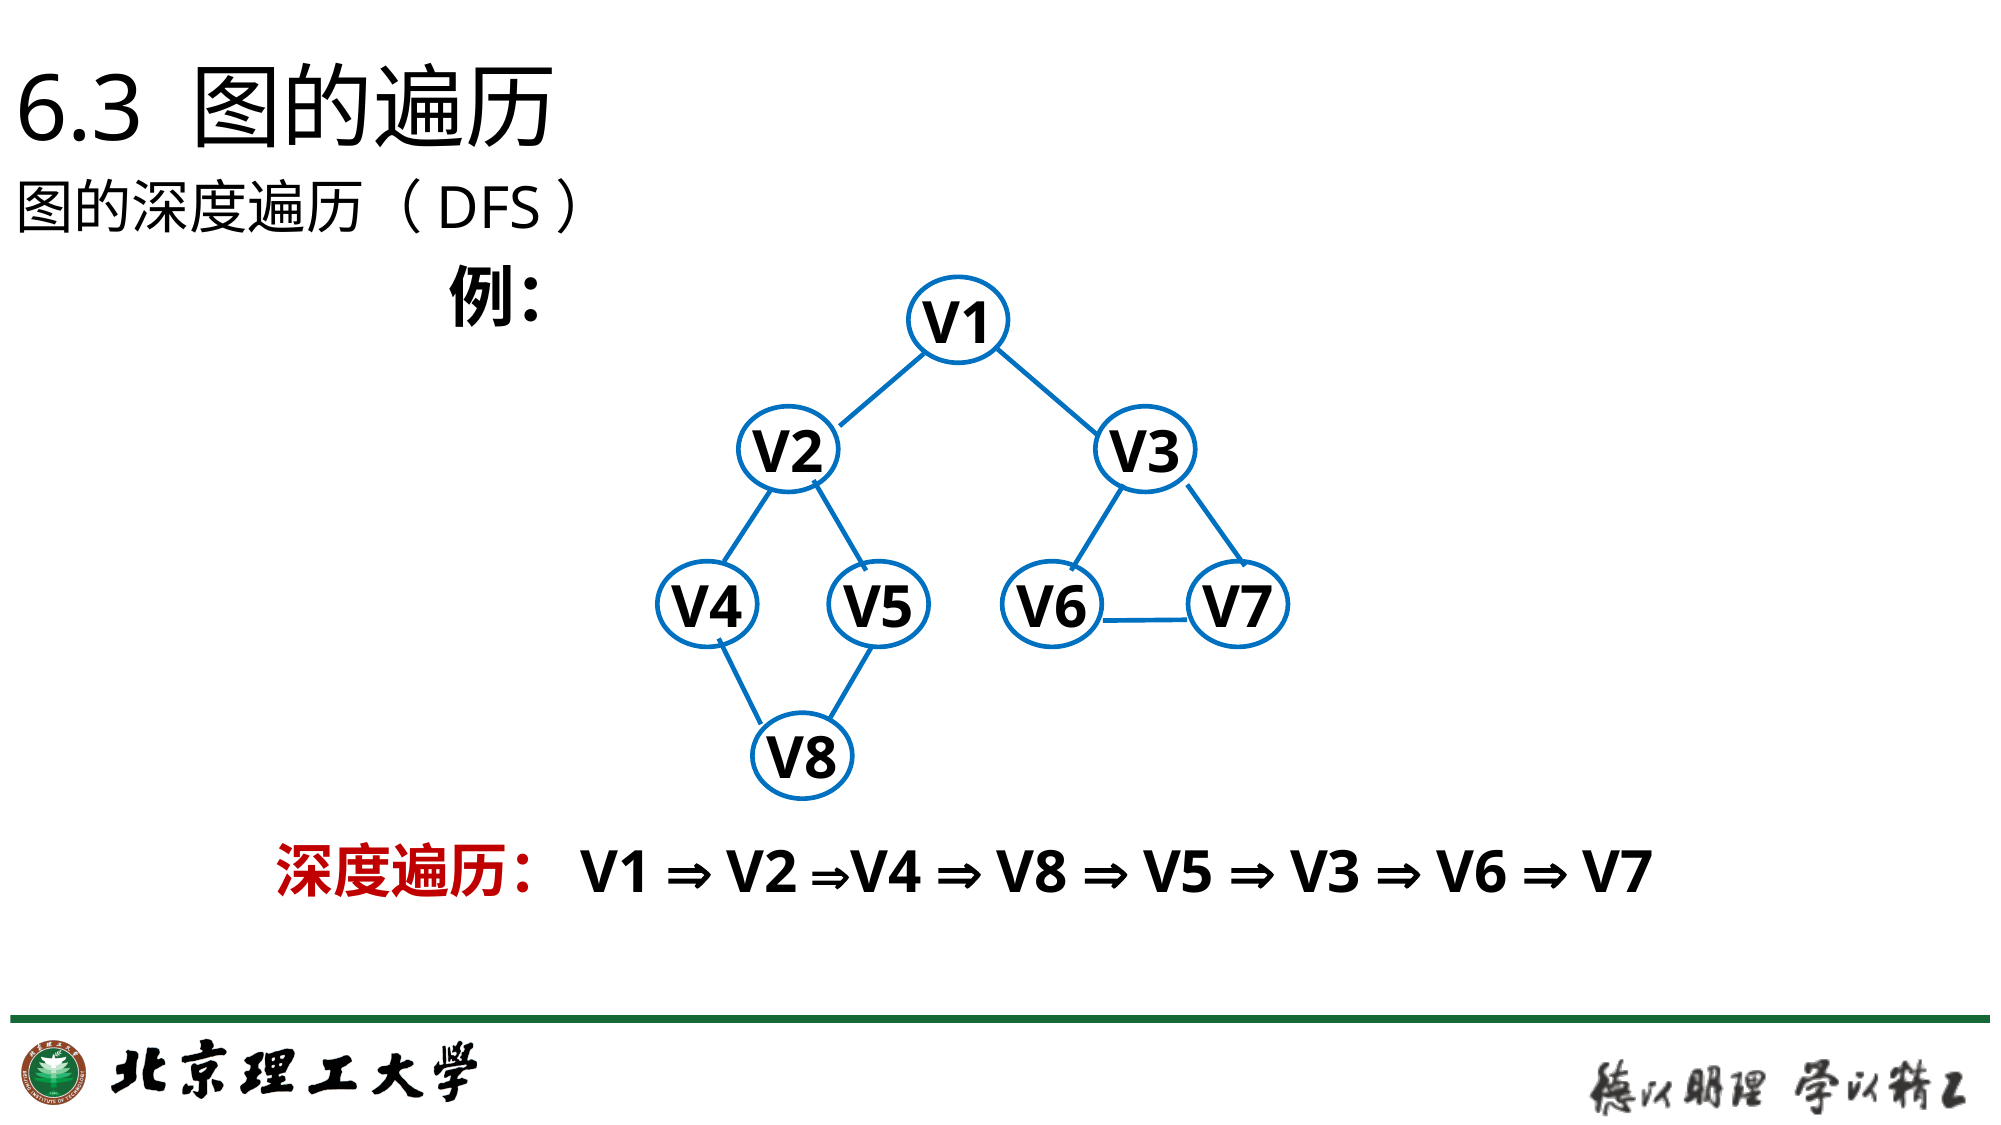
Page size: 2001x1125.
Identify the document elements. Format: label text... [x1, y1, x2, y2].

text_box 深度遍历：V1  V2 V4  V8  V5  V3  V6  V7 [260, 827, 2000, 912]
picture [20, 1023, 500, 1123]
text_box V2 [738, 406, 839, 492]
text_box V1 [908, 276, 1009, 363]
text_box 例： [416, 247, 547, 343]
title 6.3 图的遍历 [0, 1, 1725, 170]
text_box V5 [828, 561, 929, 647]
text_box V7 [1188, 561, 1288, 647]
text_box V3 [1095, 406, 1196, 492]
picture [1550, 1036, 2000, 1125]
list 图的深度遍历（DFS） [0, 170, 1725, 885]
text_box V6 [1002, 561, 1102, 647]
text_box V8 [752, 712, 853, 799]
text_box V4 [657, 561, 758, 647]
